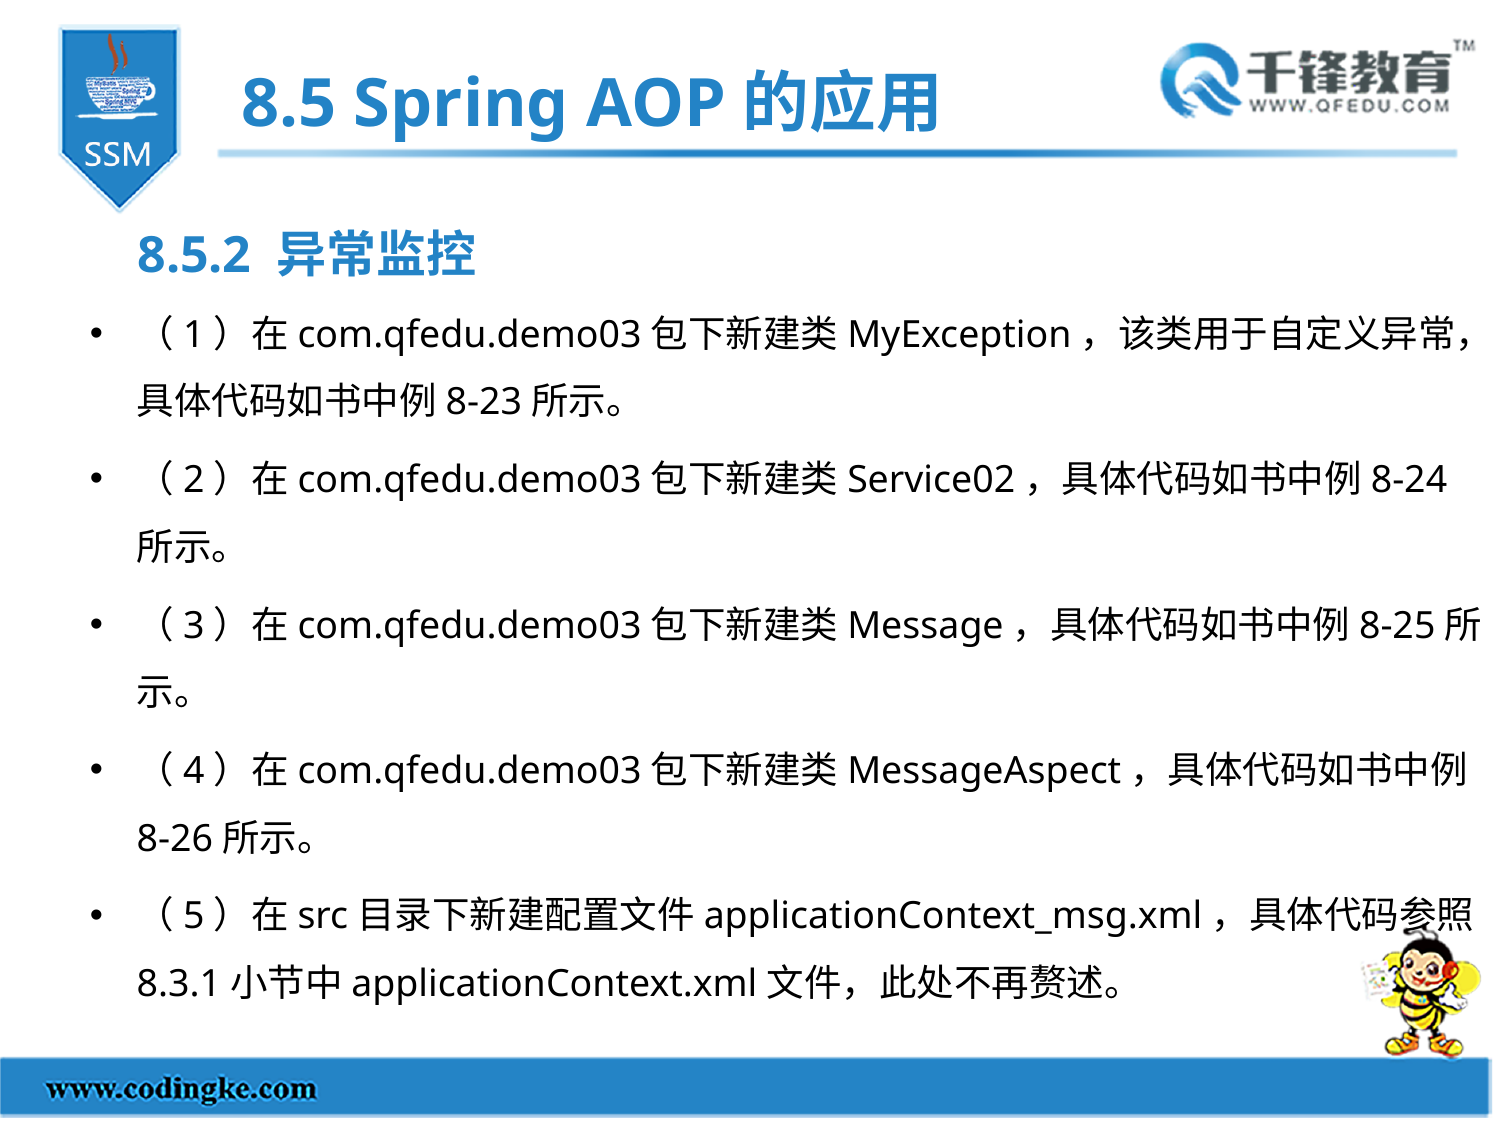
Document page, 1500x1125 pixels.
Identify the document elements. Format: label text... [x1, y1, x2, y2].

picture [0, 1012, 1500, 1125]
text_box 8.5.2 异常监控 [122, 215, 1000, 280]
text_box 8.5 Spring AOP的应用 [226, 53, 1121, 146]
picture [0, 0, 1500, 280]
text_box （1）在com.qfedu.demo03包下新建类MyException，该类用于自定义异常，具体代码如书中例8-23所示。 （2）在com.qfedu.demo03包下新建类Service02，具体代码如书中例8-24所示。 （3）在com.qfedu.demo03包下新建类Message，具体代码如书中例8-25所示。 （4）在com.qfedu.demo03包下新建类MessageAspect，具体代码如书中例8-26所示。 （5）在src目录下新建配置文件applicationContext_msg.xml，具体代码参照8.3.1小节中applicationContext.xml文件，此处不再赘述。 [0, 280, 1500, 1012]
